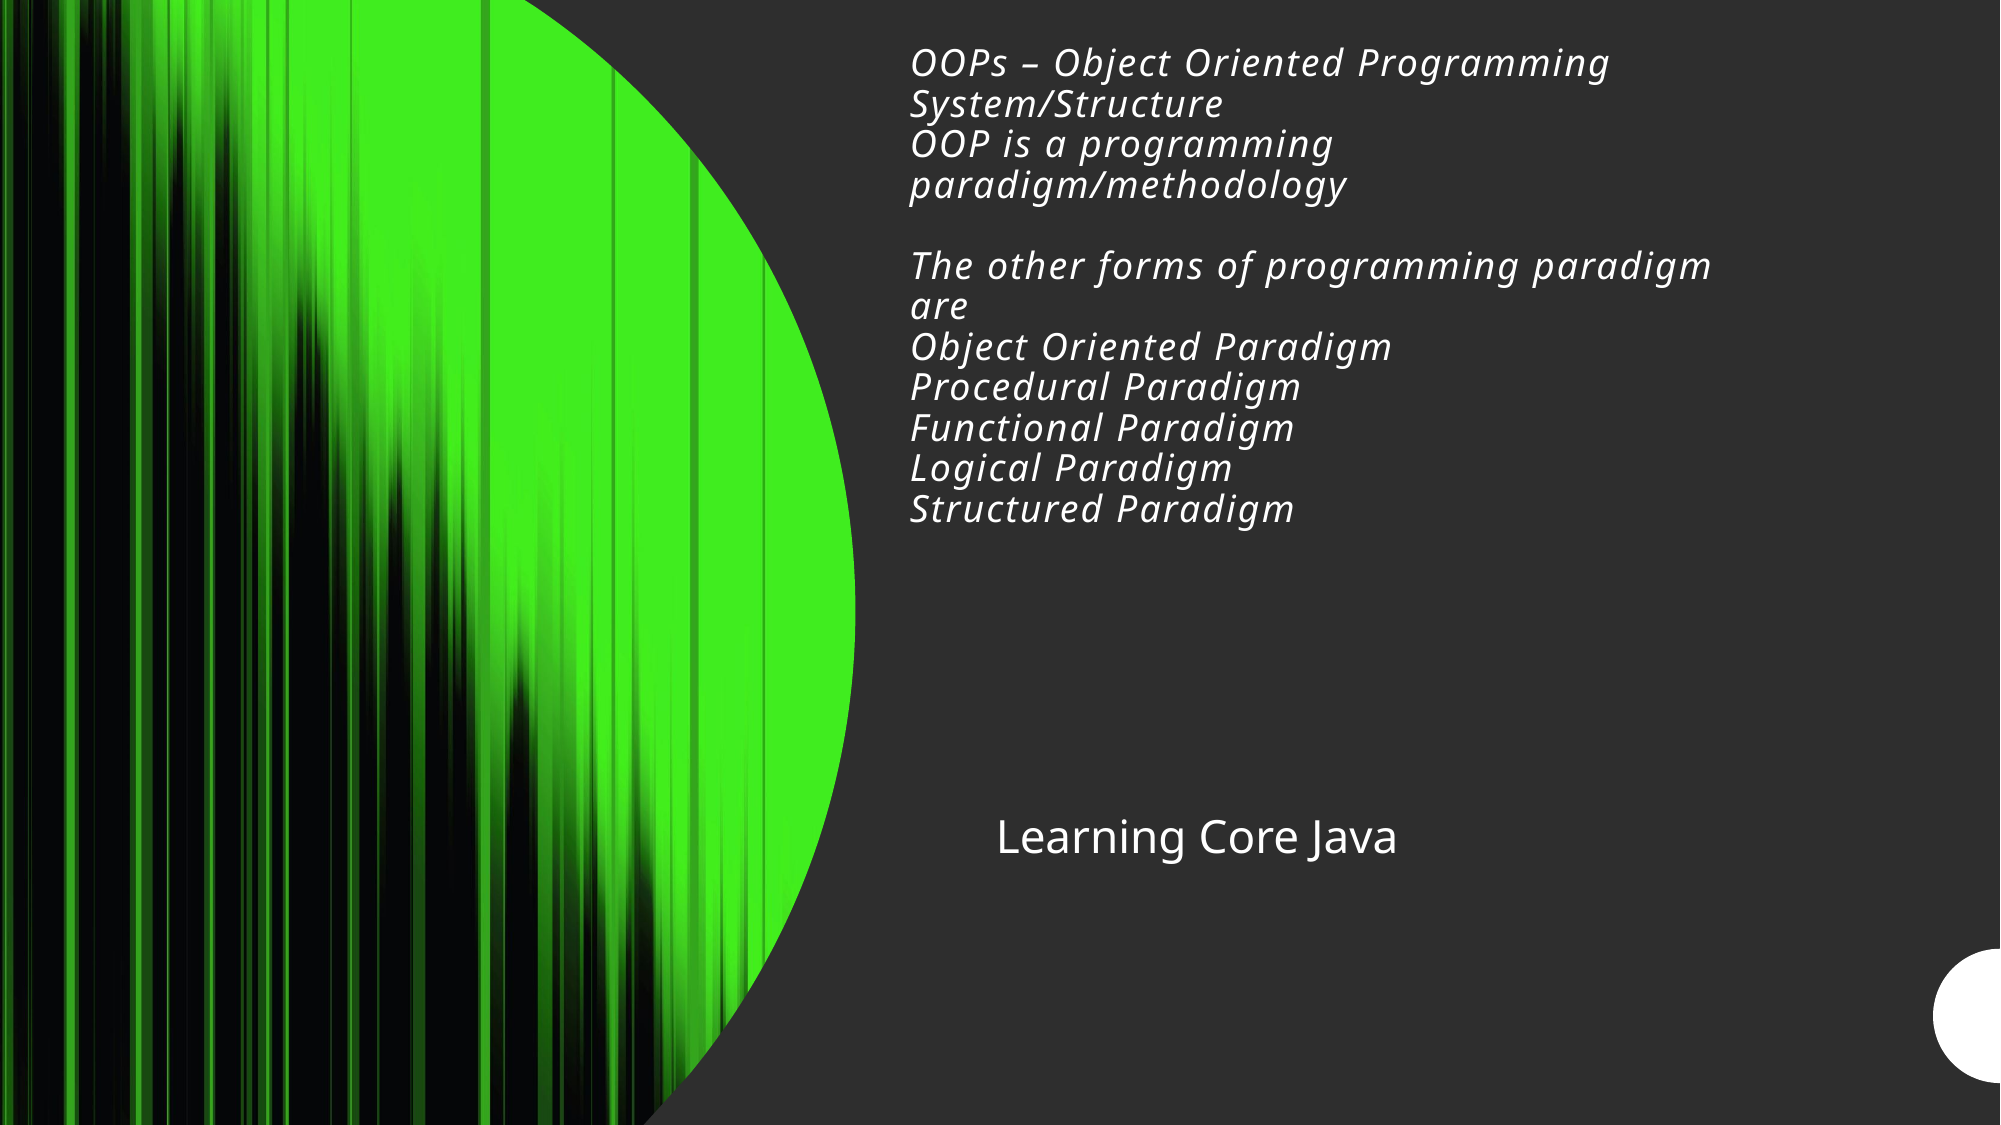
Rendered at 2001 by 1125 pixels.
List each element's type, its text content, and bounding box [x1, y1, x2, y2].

title OOPs – Object Oriented Programming System/Structure OOP is a programming paradigm/methodology The other forms of programming paradigm are Object Oriented Paradigm Procedural Paradigm Functional Paradigm Logical Paradigm Structured Paradigm [894, 36, 1775, 584]
picture [0, 0, 856, 1125]
subtitle Learning Core Java [980, 800, 1861, 950]
